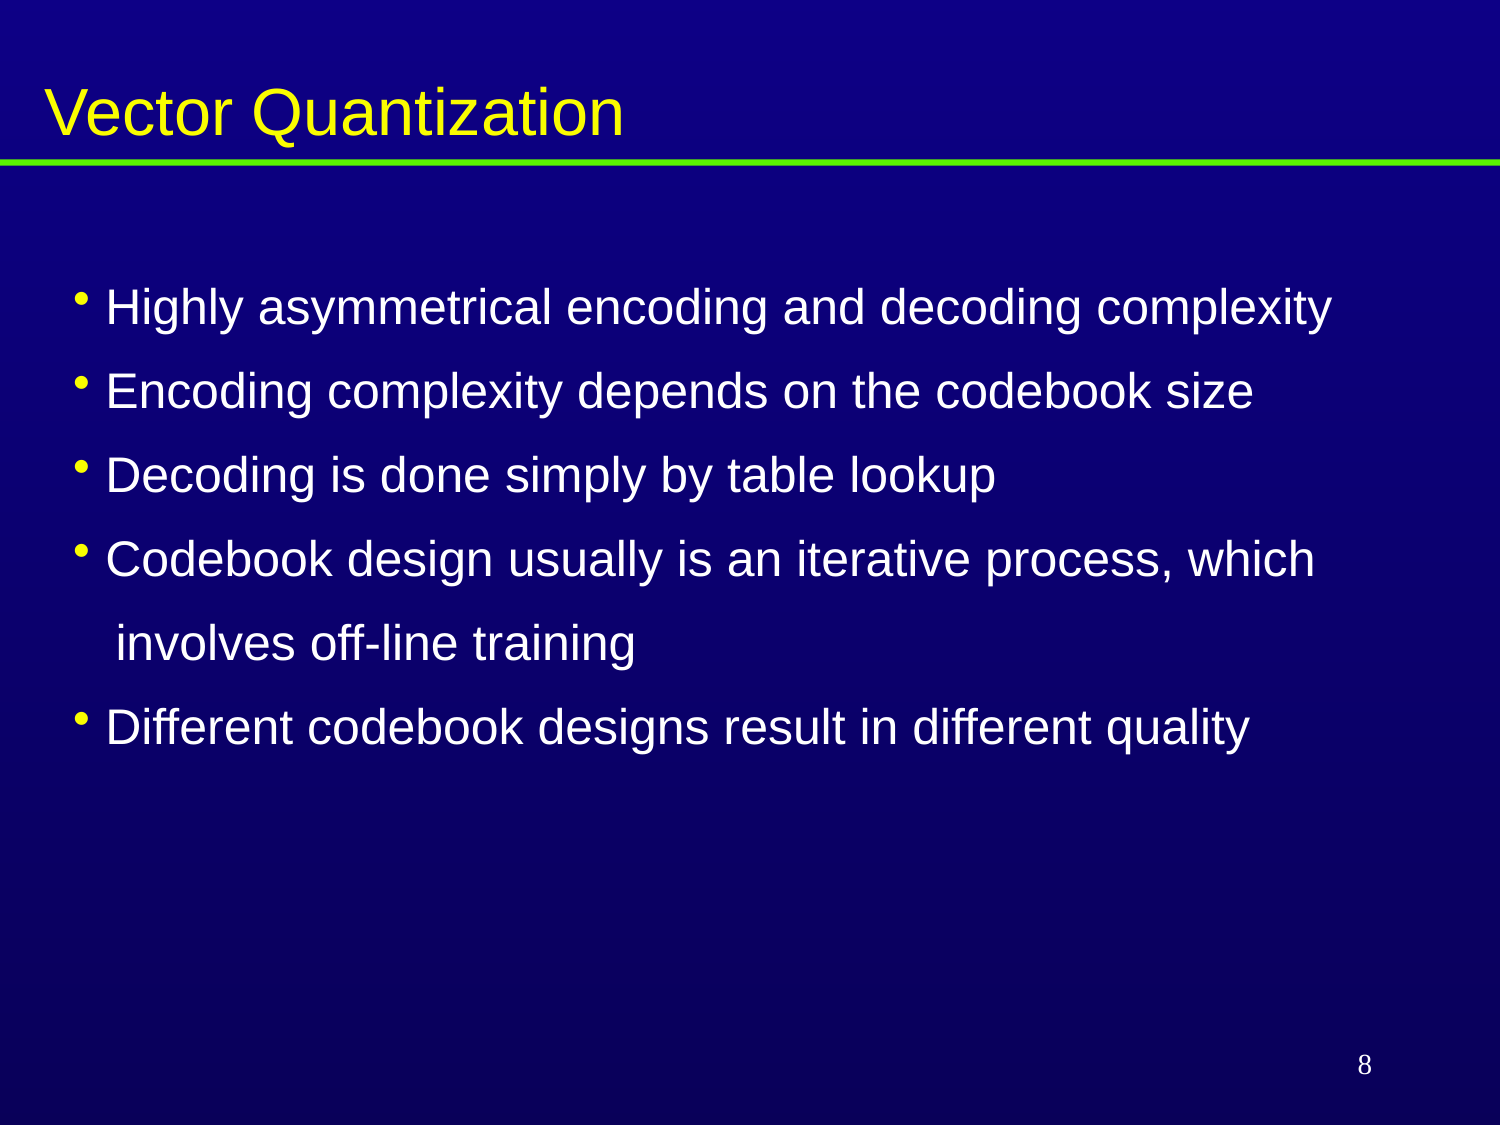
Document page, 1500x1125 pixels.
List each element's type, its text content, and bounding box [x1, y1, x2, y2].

title Vector Quantization [29, 71, 1424, 155]
slide_number 8 [1074, 1024, 1388, 1101]
text_box Highly asymmetrical encoding and decoding complexity Encoding complexity depends on the codebook size Decoding is done simply by table lookup Codebook design usually is an iterative process, which involves off-line training Different codebook designs result in different quality [58, 243, 1363, 763]
